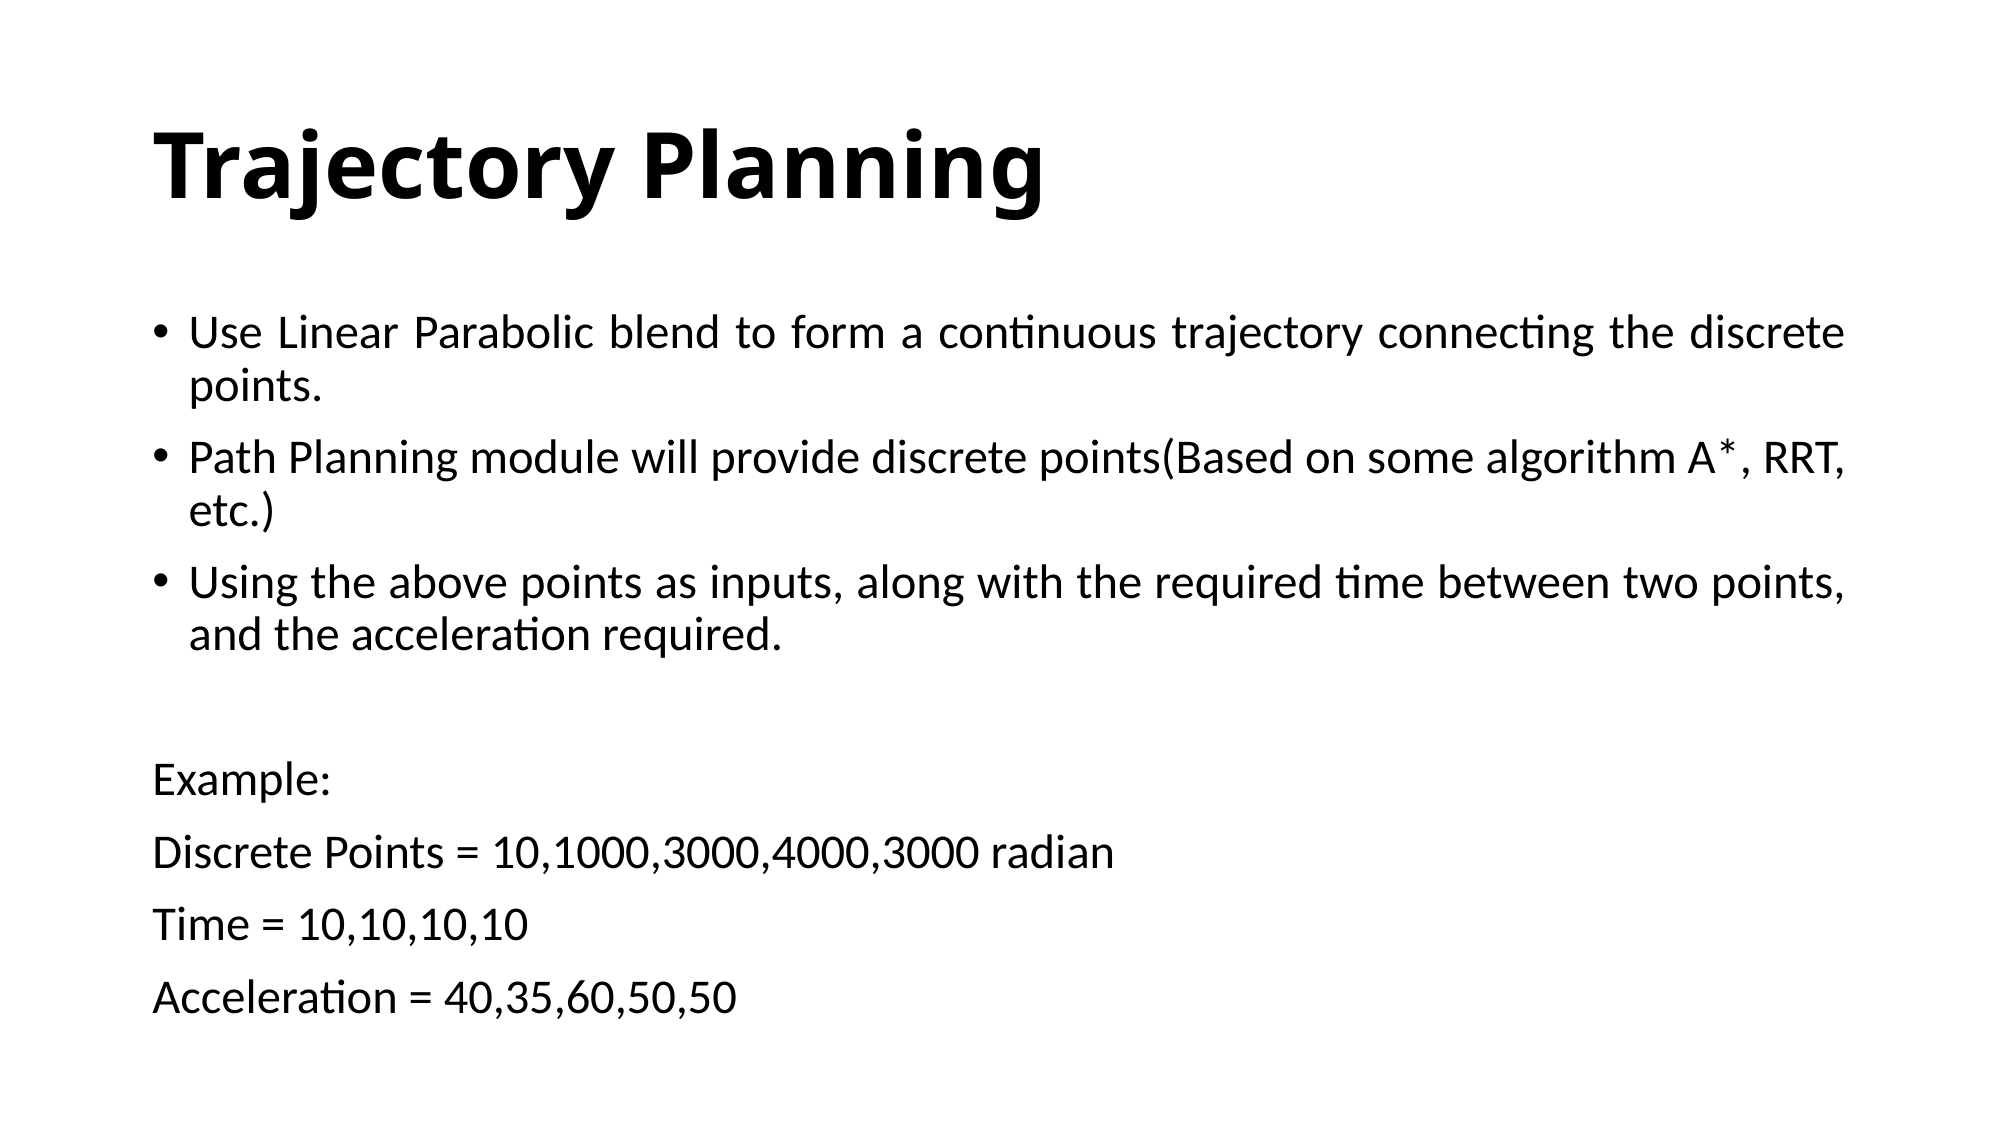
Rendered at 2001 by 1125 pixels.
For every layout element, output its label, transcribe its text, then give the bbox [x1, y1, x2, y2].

title Trajectory Planning [137, 59, 1863, 278]
list Use Linear Parabolic blend to form a continuous trajectory connecting the discrete points. Path Planning module will provide discrete points(Based on some algorithm A*, RRT, etc.) Using the above points as inputs, along with the required time between two points, and the acceleration required. Example: Discrete Points = 10,1000,3000,4000,3000 radian Time = 10,10,10,10 Acceleration = 40,35,60,50,50 [137, 299, 1863, 1036]
